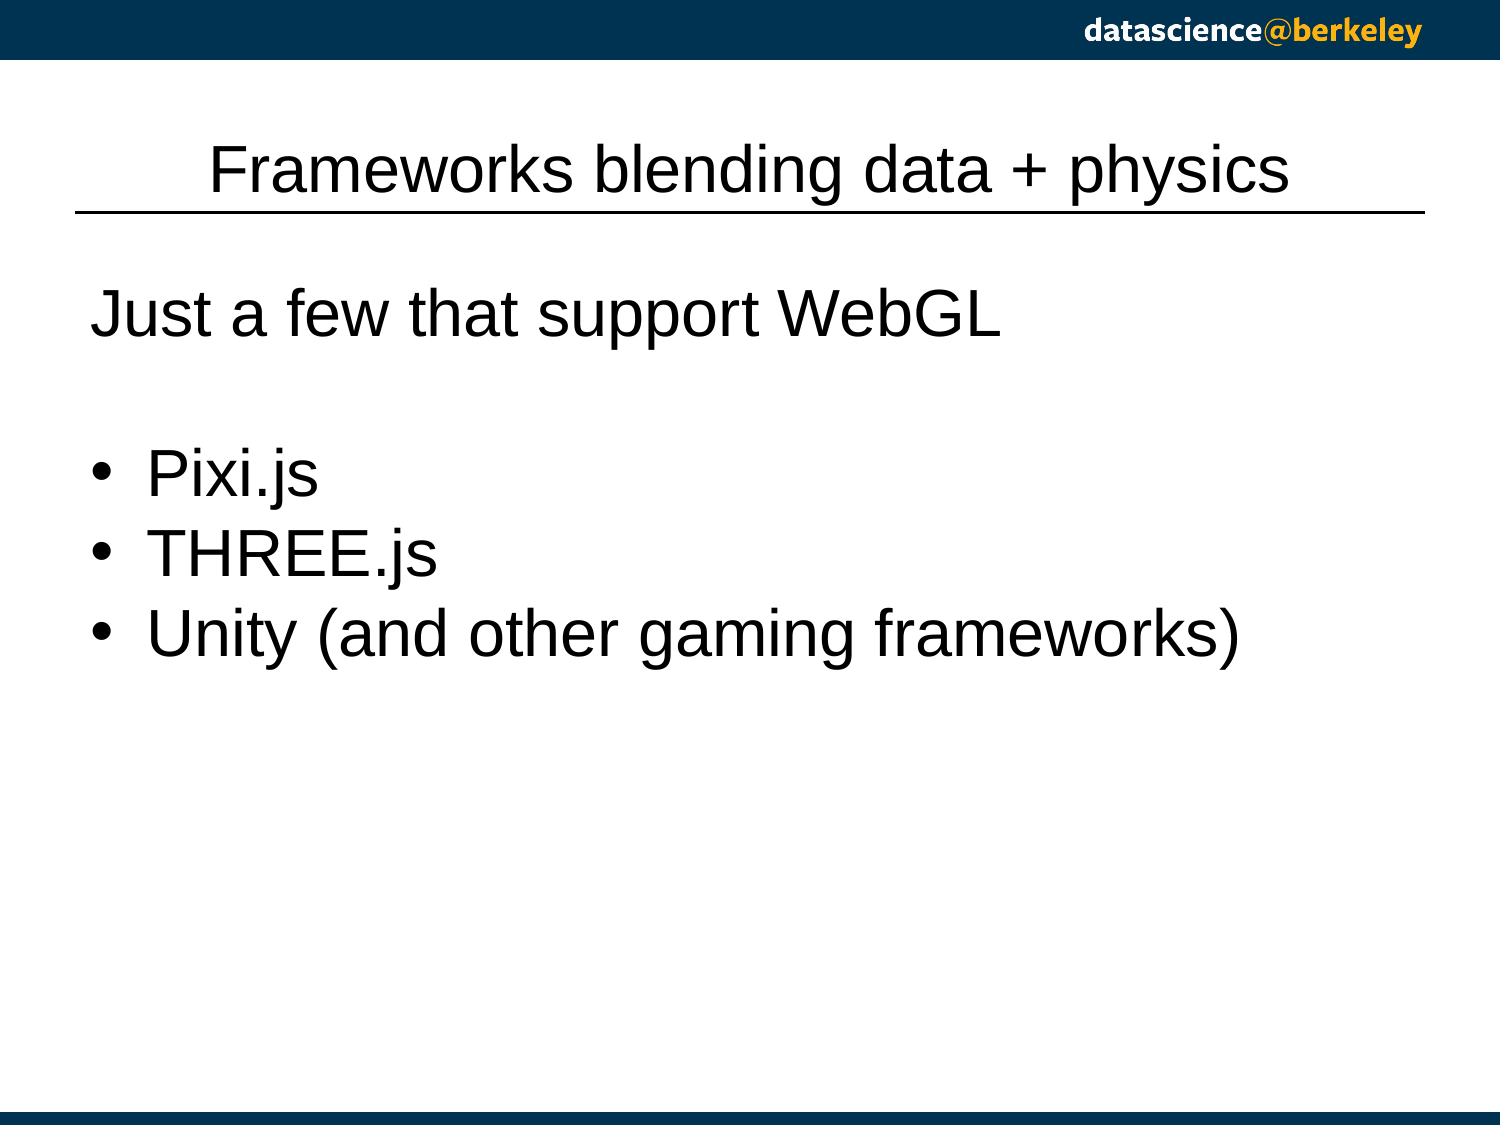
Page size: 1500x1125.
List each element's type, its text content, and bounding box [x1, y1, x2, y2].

picture [1079, 10, 1431, 52]
title Frameworks blending data + physics [75, 71, 1425, 260]
list Just a few that support WebGL Pixi.js THREE.js Unity (and other gaming frameworks) [75, 262, 1425, 1005]
